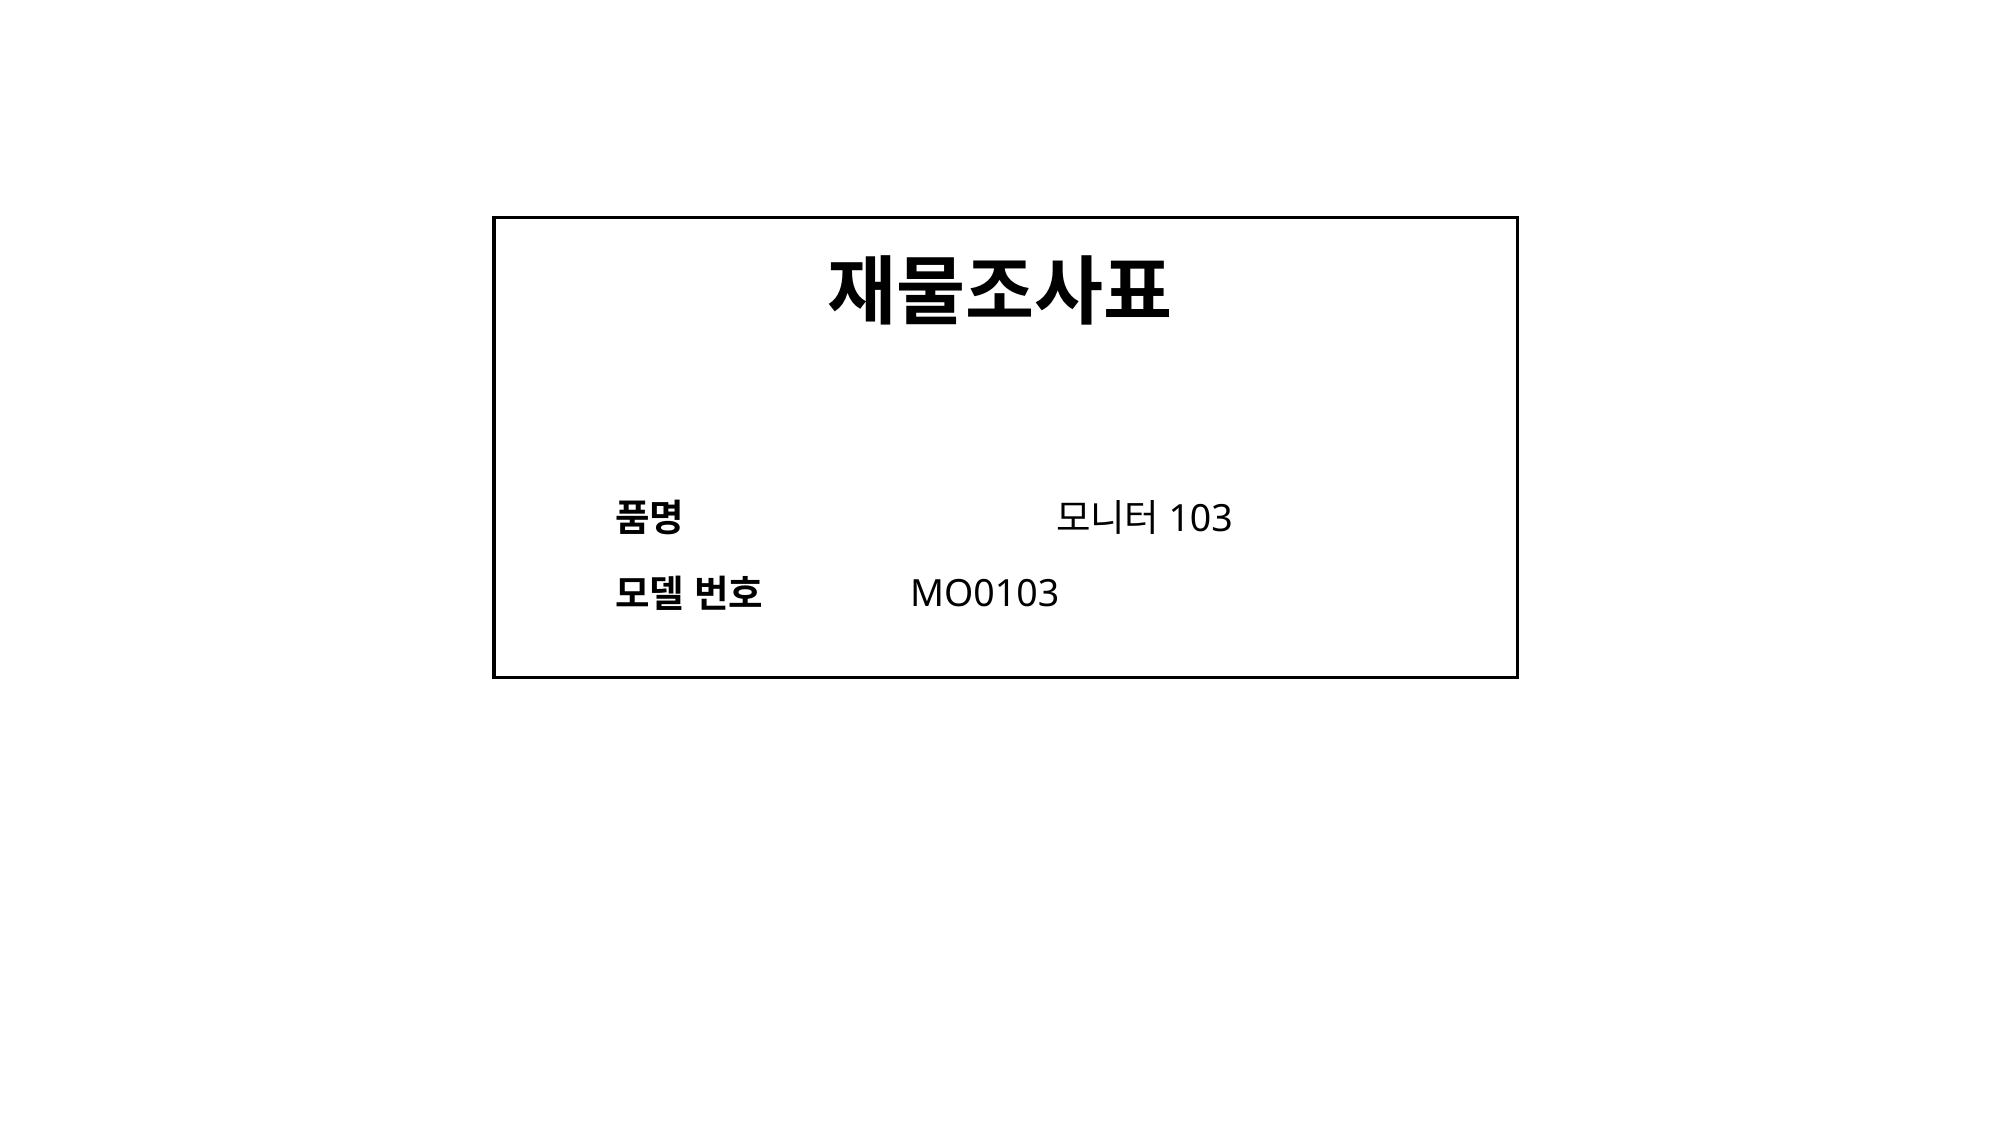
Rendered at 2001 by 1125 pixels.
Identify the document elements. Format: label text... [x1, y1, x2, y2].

text_box 재물조사표 [812, 235, 1188, 341]
text_box 모델 번호 [600, 562, 820, 623]
text_box MO0103 [895, 561, 1394, 622]
text_box 모니터103 [1041, 486, 1249, 547]
text_box [492, 216, 1519, 679]
text_box 품명 [600, 486, 820, 547]
